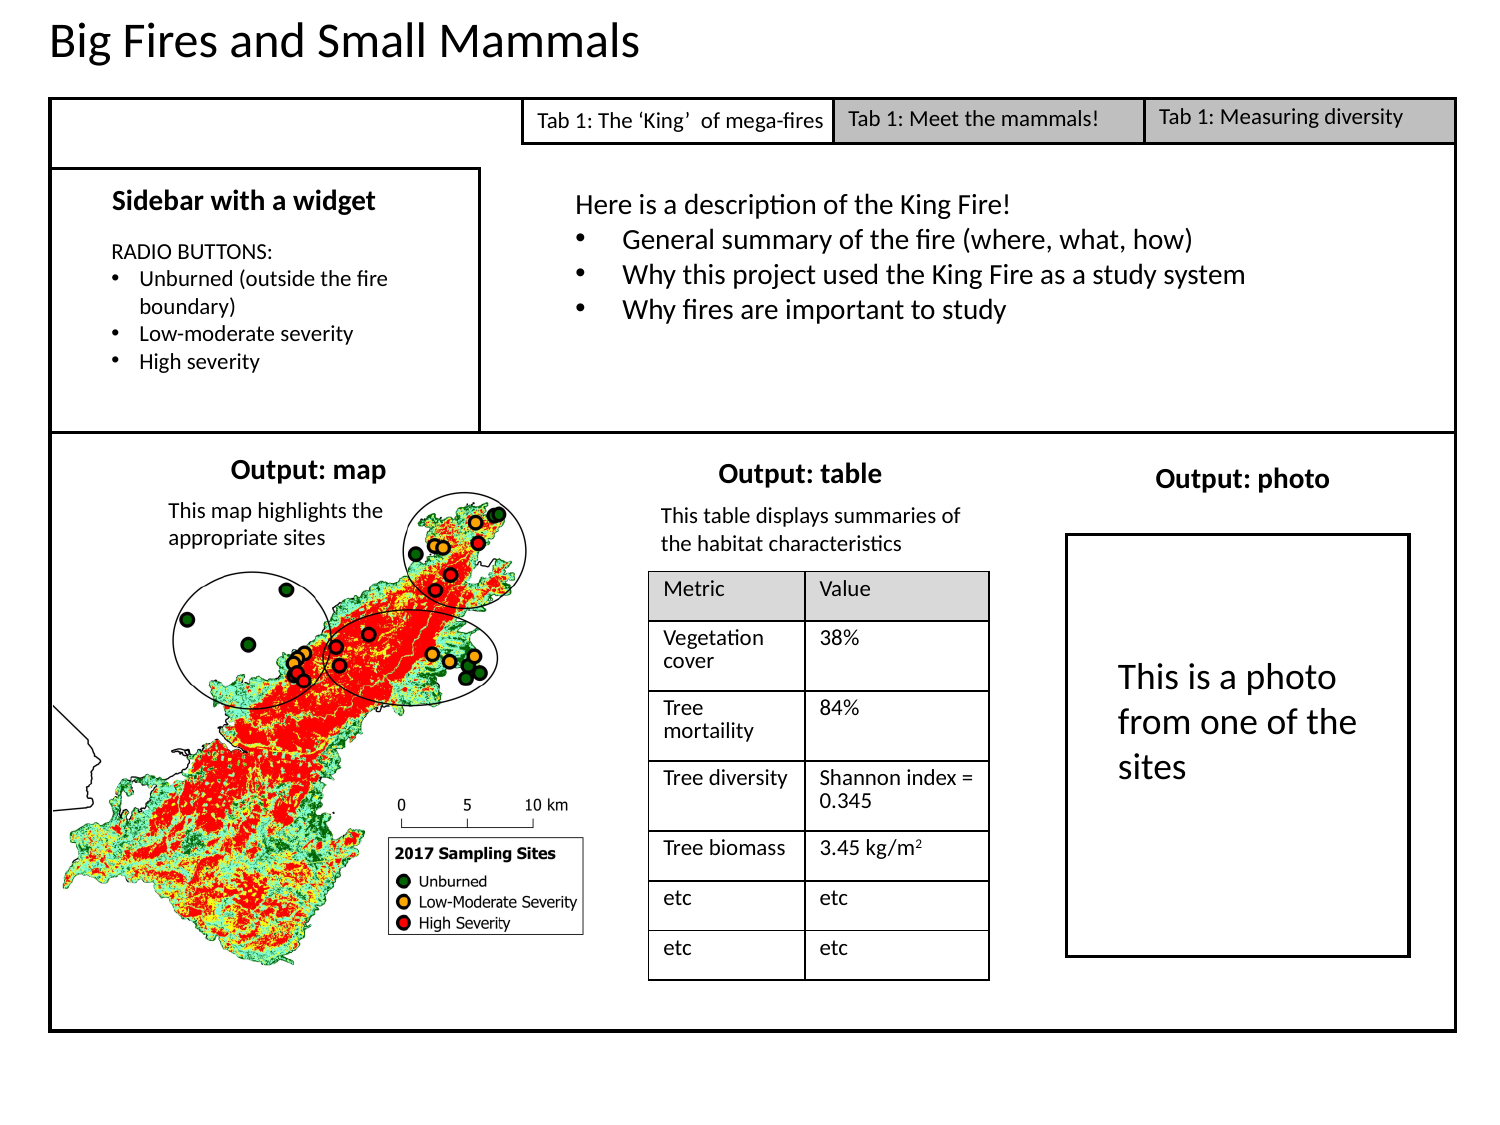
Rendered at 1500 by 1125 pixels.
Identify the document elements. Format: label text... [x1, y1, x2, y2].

picture [53, 487, 591, 980]
text_box [835, 139, 1144, 145]
text_box Tab 1: Meet the mammals! [833, 95, 1196, 139]
text_box Output: photo [1140, 452, 1346, 503]
text_box [49, 97, 1456, 431]
text_box [522, 141, 835, 145]
text_box Output: table [703, 446, 898, 497]
text_box Tab 1: The ‘King’ of mega-fires [522, 98, 860, 141]
text_box Big Fires and Small Mammals [34, 0, 780, 75]
text_box [1144, 137, 1456, 145]
text_box Tab 1: Measuring diversity [1144, 94, 1482, 137]
text_box [49, 431, 1456, 1032]
text_box Sidebar with a widget [97, 173, 392, 224]
text_box Here is a description of the King Fire! General summary of the fire (where, what, how) Why this project used the King Fire as a study system Why fires are important to study [560, 177, 1350, 333]
text_box Output: map [216, 442, 402, 487]
text_box RADIO BUTTONS: Unburned (outside the fire boundary) Low-moderate severity High severity [96, 229, 434, 409]
